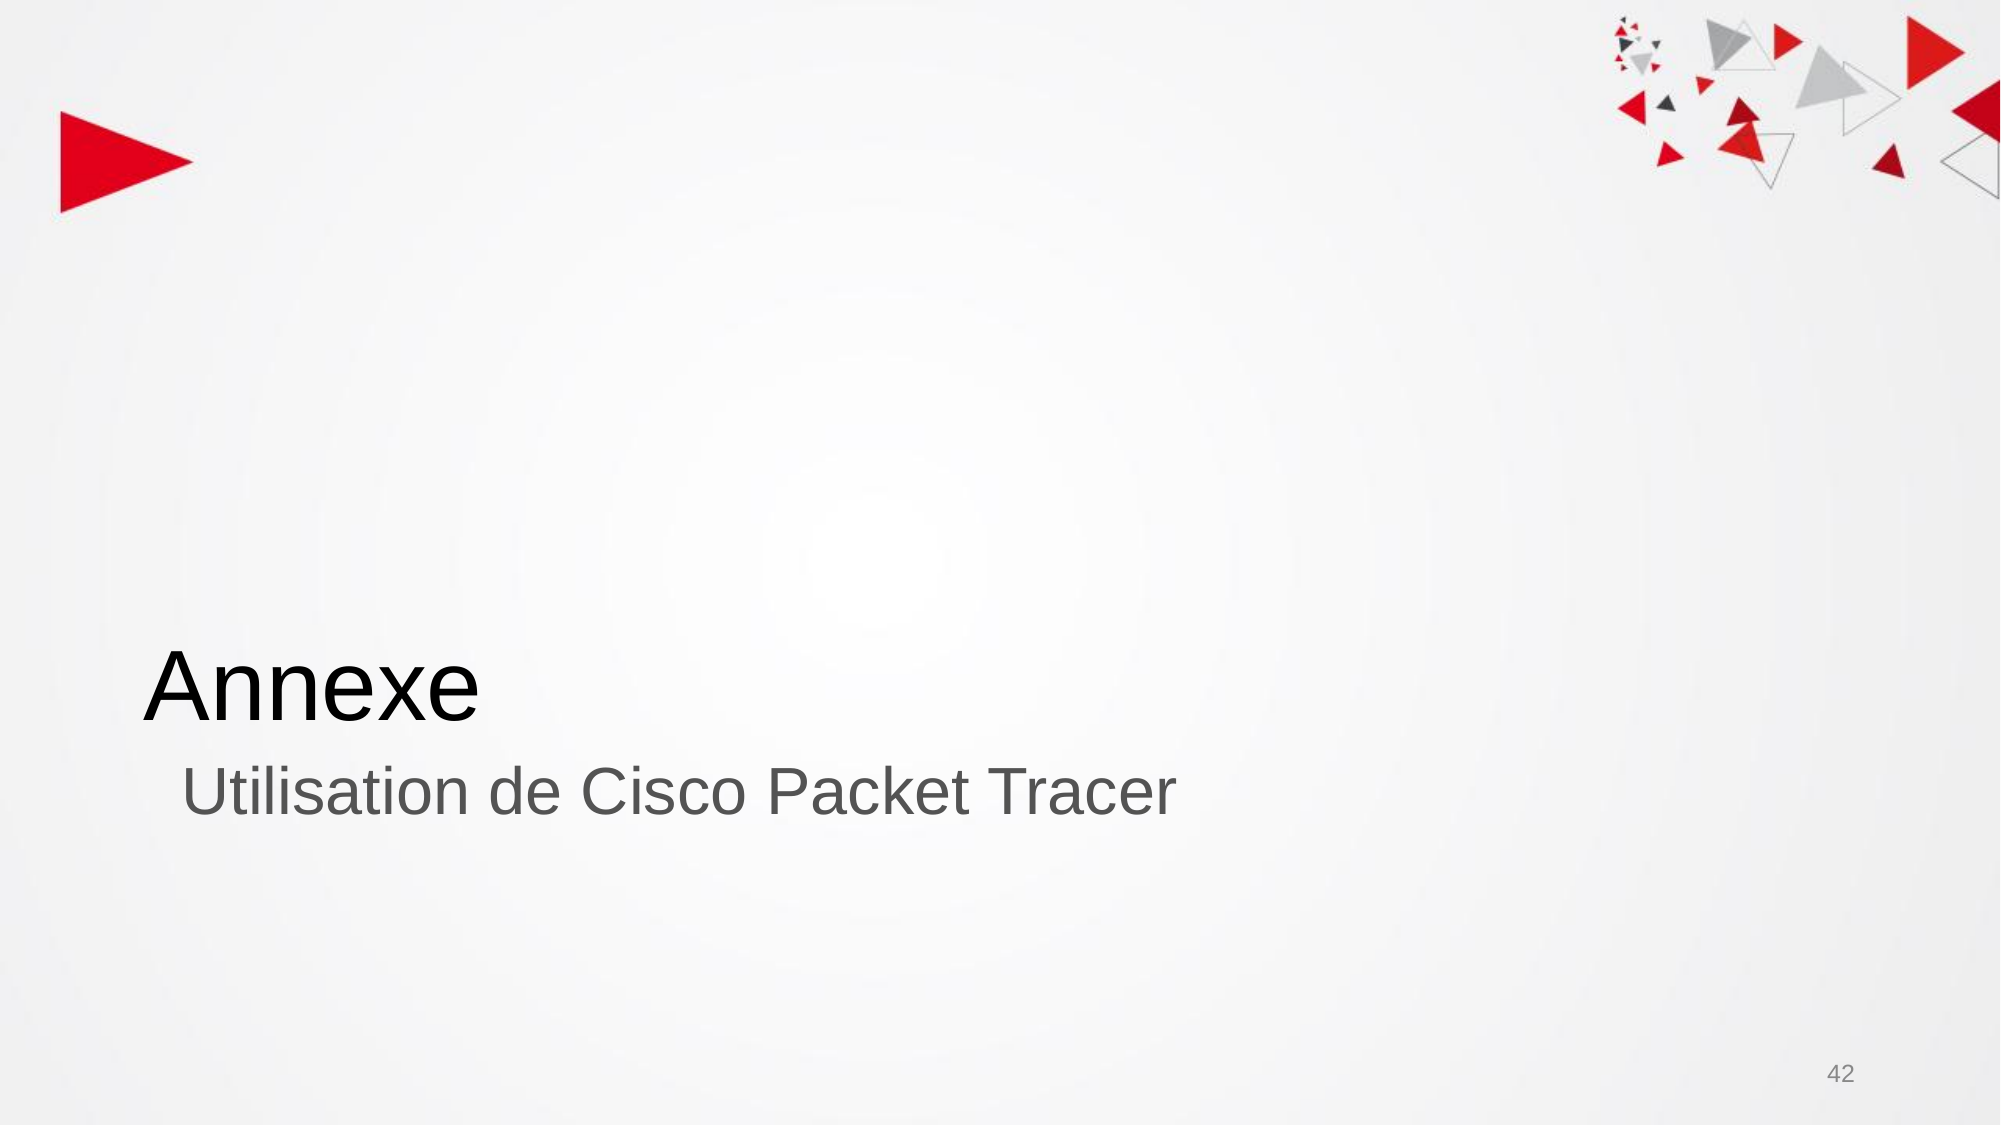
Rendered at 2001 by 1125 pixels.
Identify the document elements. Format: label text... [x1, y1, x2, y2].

slide_number 42 [1819, 738, 1863, 1125]
picture [0, 0, 2001, 1125]
list Utilisation de Cisco Packet Tracer [136, 752, 1819, 999]
title Annexe [136, 280, 1862, 749]
